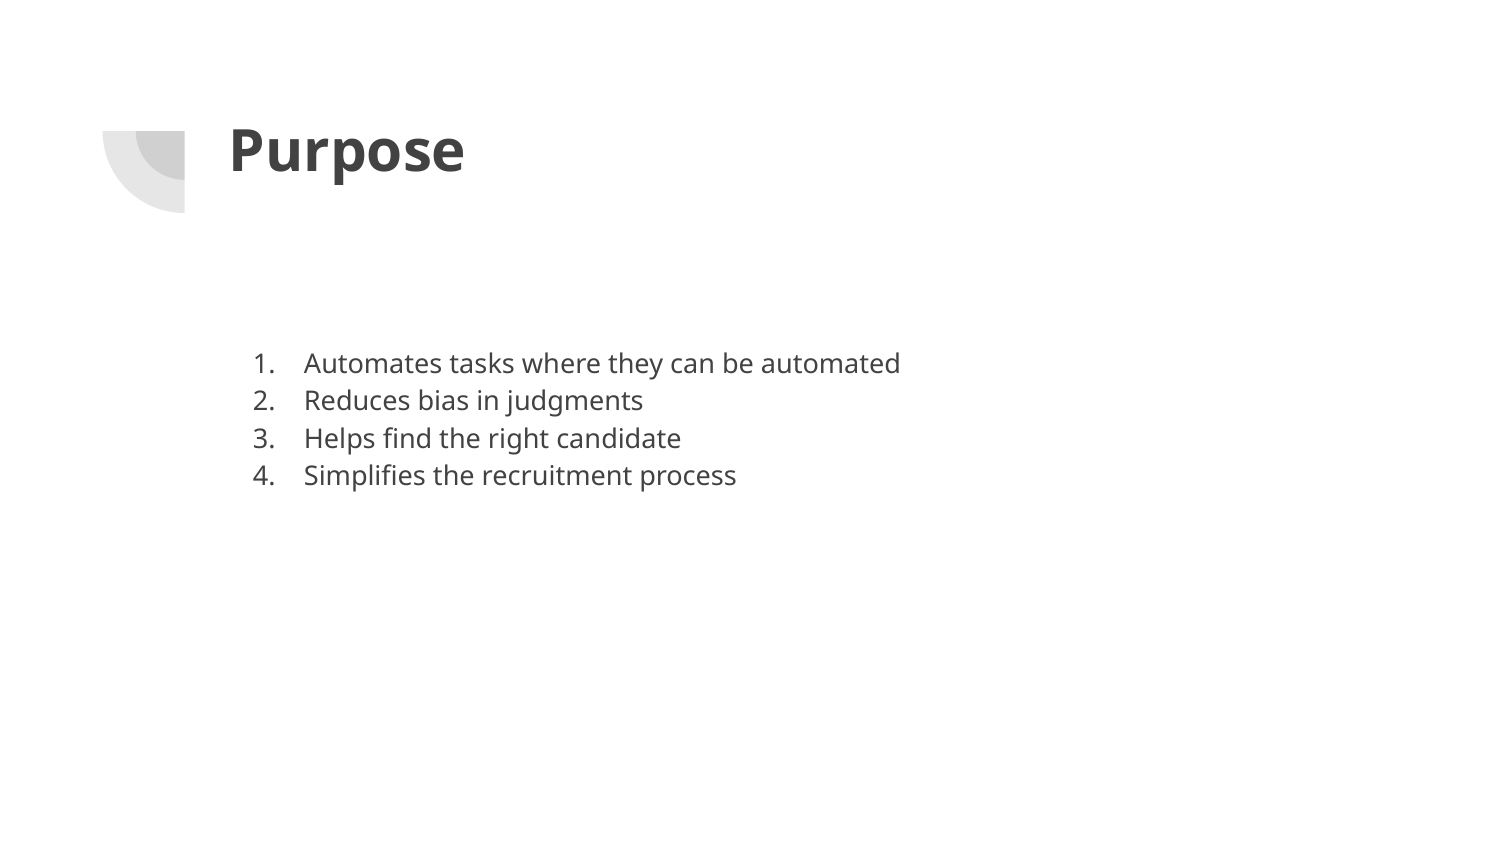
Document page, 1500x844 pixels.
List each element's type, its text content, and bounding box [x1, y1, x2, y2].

title Purpose [213, 98, 1368, 263]
list Automates tasks where they can be automated Reduces bias in judgments Helps find the right candidate Simplifies the recruitment process [213, 326, 1368, 744]
